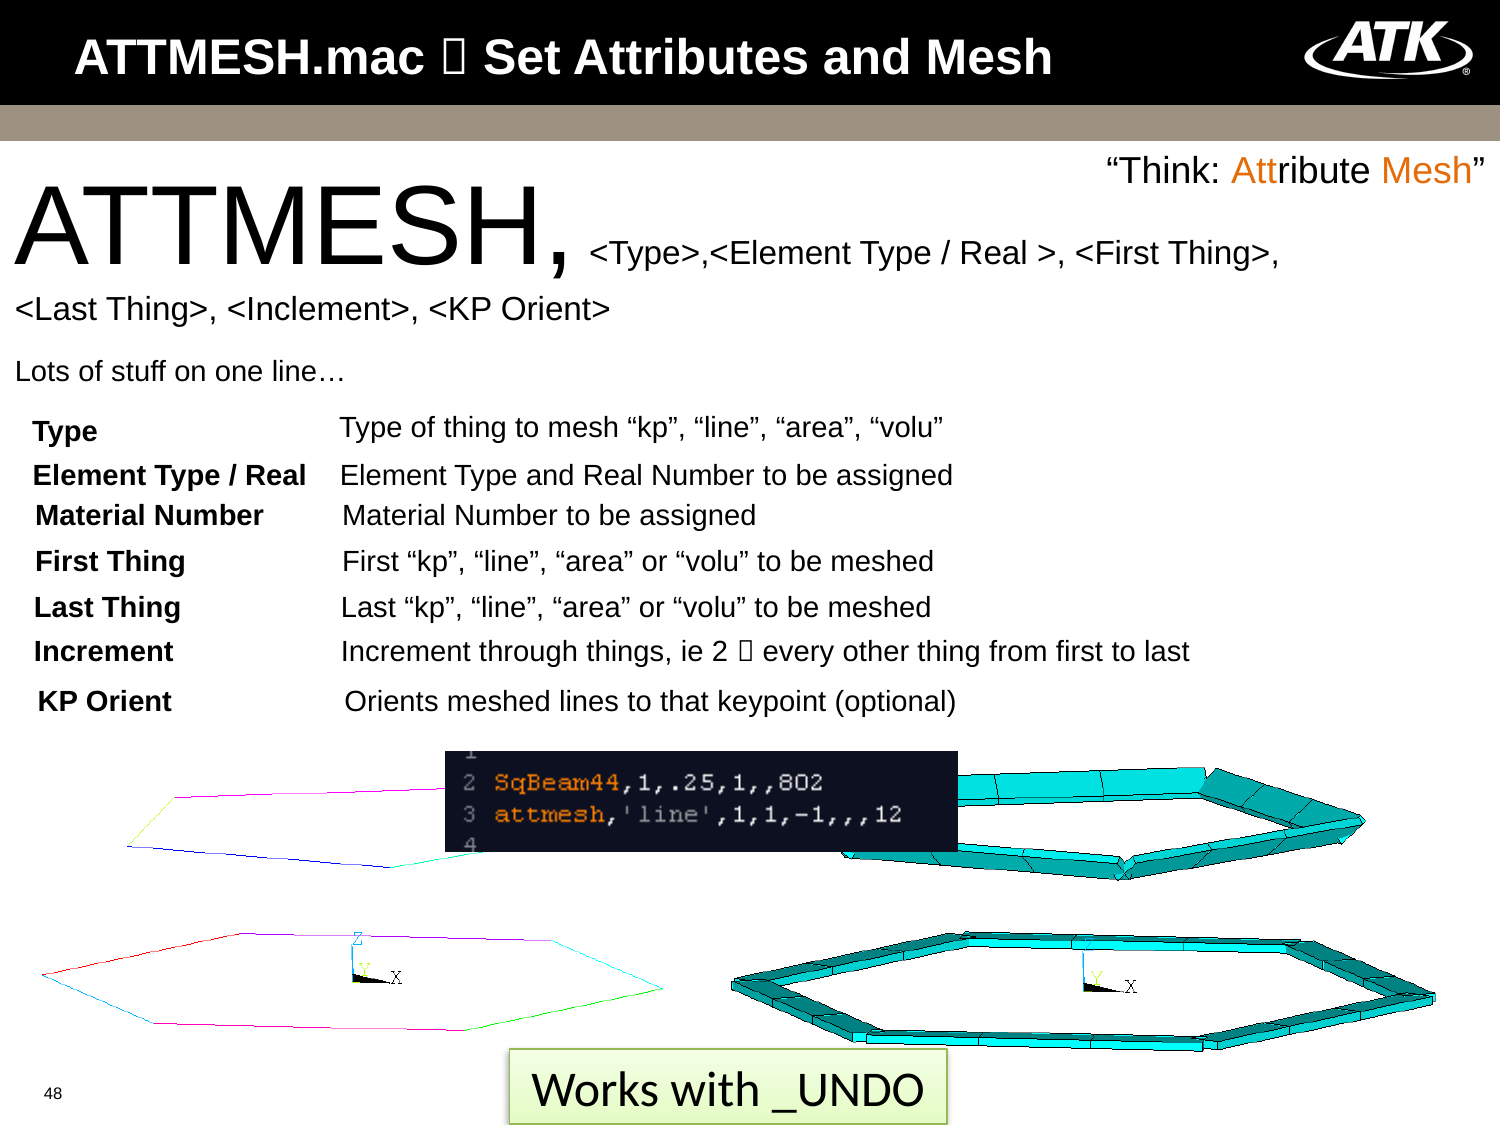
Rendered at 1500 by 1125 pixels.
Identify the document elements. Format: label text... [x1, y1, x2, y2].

text_box First Thing [20, 535, 327, 580]
text_box Orients meshed lines to that keypoint (optional) [329, 674, 1377, 725]
text_box KP Orient [22, 674, 329, 725]
text_box Increment [19, 625, 326, 675]
text_box Last “kp”, “line”, “area” or “volu” to be meshed [326, 580, 1374, 625]
text_box Material Number [20, 489, 327, 535]
text_box Type of thing to mesh “kp”, “line”, “area”, “volu” [324, 400, 1313, 448]
text_box Element Type / Real [18, 448, 324, 499]
text_box ATTMESH, <Type>,<Element Type / Real >, <First Thing>, <Last Thing>, <Inclement>, <KP Orient> [0, 144, 1459, 334]
picture [1424, 21, 1473, 80]
title ATTMESH.mac  Set Attributes and Mesh [73, 0, 1424, 109]
text_box Works with _UNDO [509, 1048, 948, 1125]
picture [33, 747, 1456, 1073]
text_box Increment through things, ie 2  every other thing from first to last [326, 625, 1374, 674]
text_box Lots of stuff on one line… [0, 345, 1314, 395]
text_box First “kp”, “line”, “area” or “volu” to be meshed [327, 535, 1375, 585]
text_box Type [17, 404, 324, 455]
text_box Element Type and Real Number to be assigned [324, 448, 1394, 499]
text_box Last Thing [19, 580, 326, 625]
text_box Material Number to be assigned [327, 489, 1375, 535]
text_box “Think: Attribute Mesh” [502, 138, 1500, 199]
